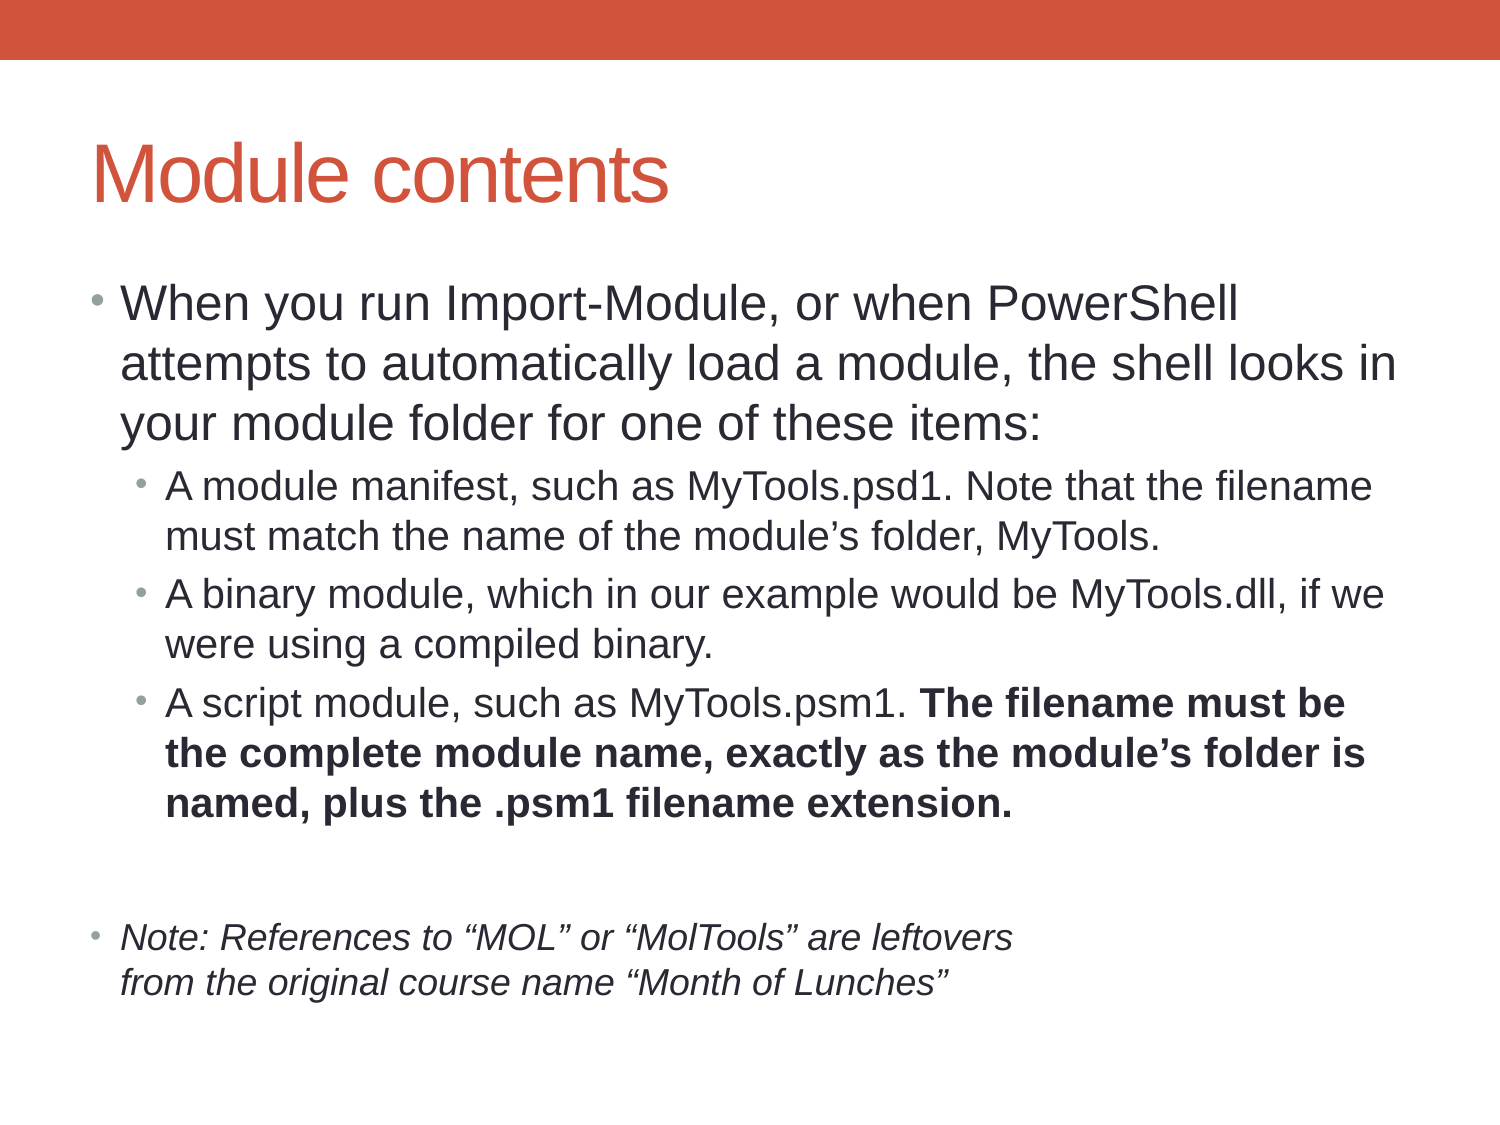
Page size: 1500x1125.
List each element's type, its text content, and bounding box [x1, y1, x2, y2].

list When you run Import-Module, or when PowerShell attempts to automatically load a module, the shell looks in your module folder for one of these items: A module manifest, such as MyTools.psd1. Note that the filename must match the name of the module’s folder, MyTools. A binary module, which in our example would be MyTools.dll, if we were using a compiled binary. A script module, such as MyTools.psm1. The filename must be the complete module name, exactly as the module’s folder is named, plus the .psm1 filename extension. Note: References to “MOL” or “MolTools” are leftovers from the original course name “Month of Lunches” [75, 262, 1425, 1063]
title Module contents [75, 87, 1425, 250]
